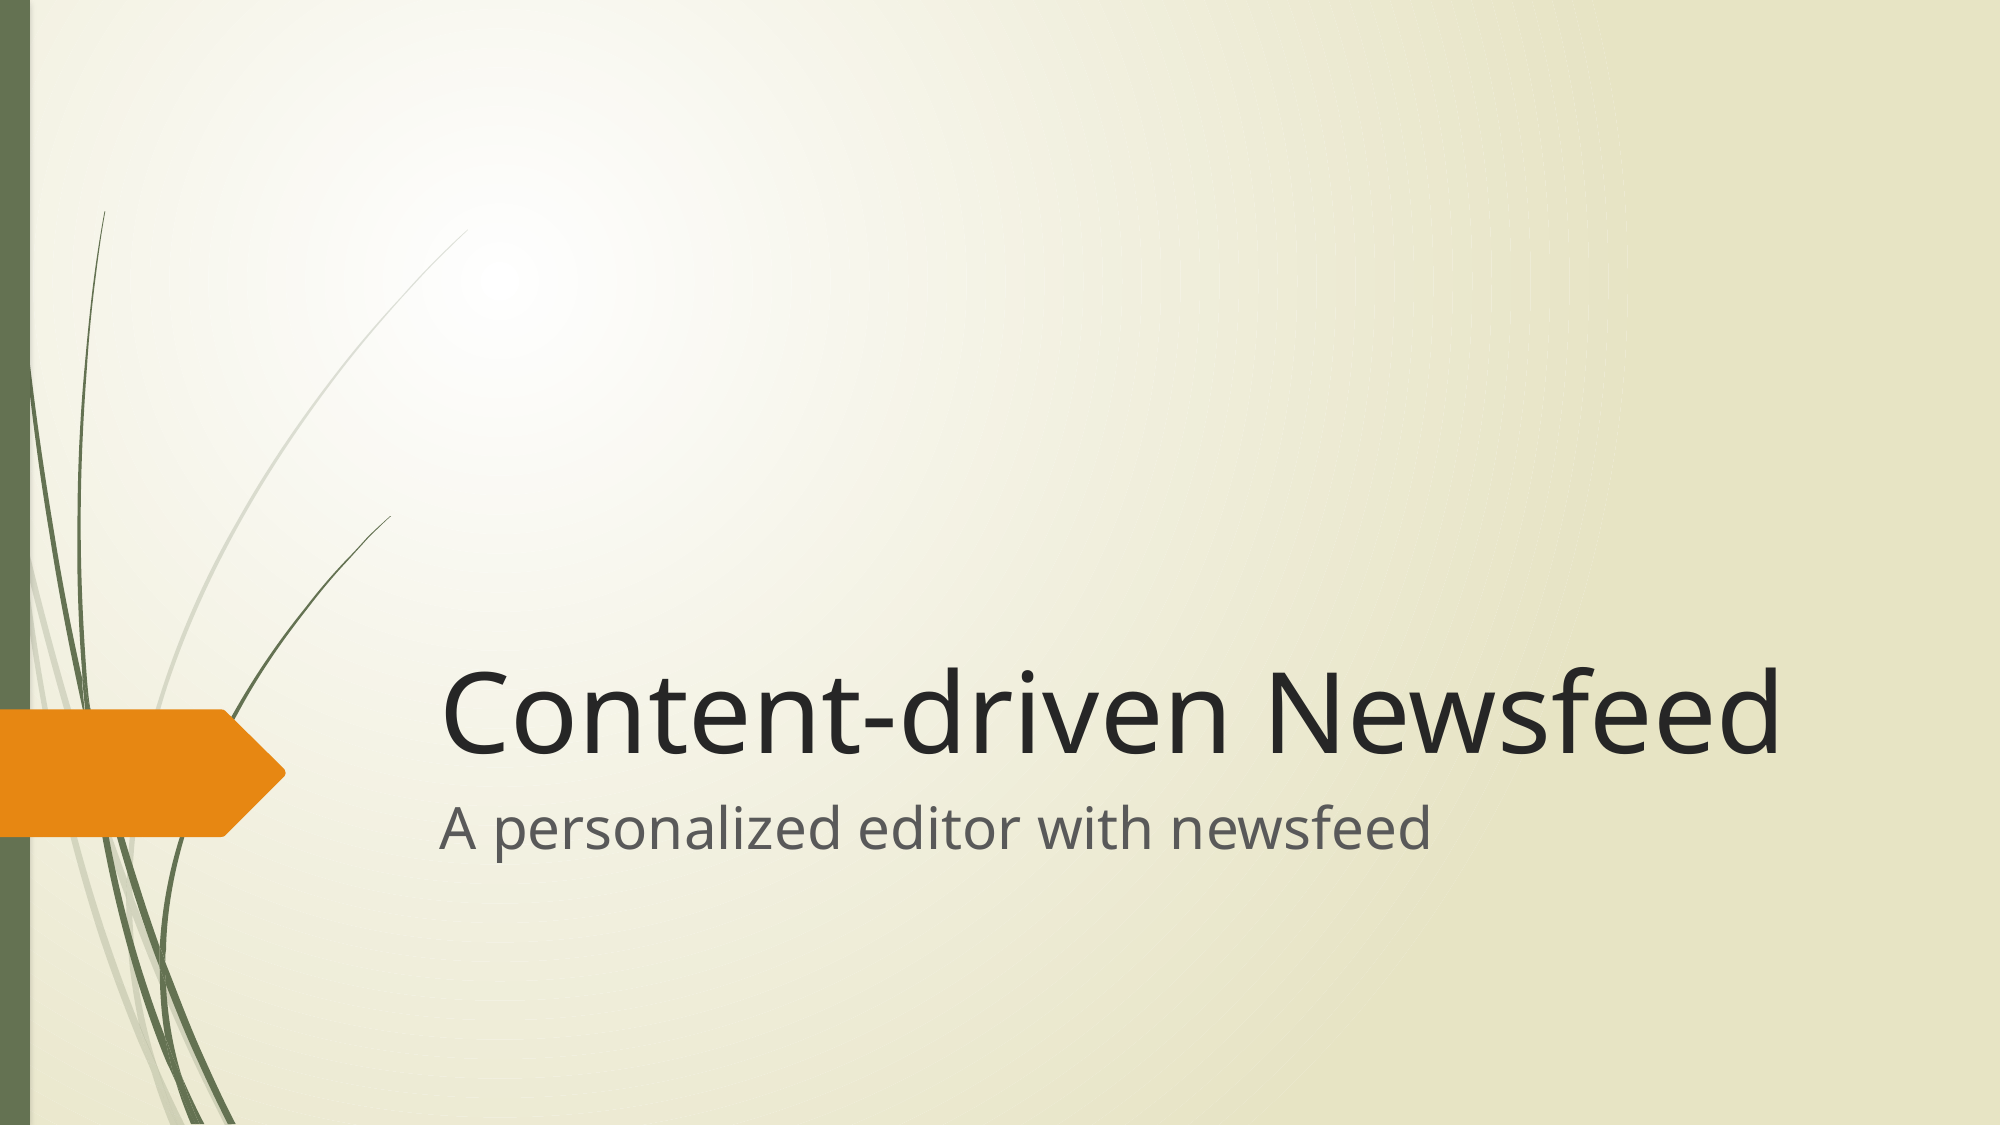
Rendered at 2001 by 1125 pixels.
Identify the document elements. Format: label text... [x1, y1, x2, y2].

subtitle A personalized editor with newsfeed [424, 783, 1888, 969]
title Content-driven Newsfeed [424, 412, 1888, 783]
